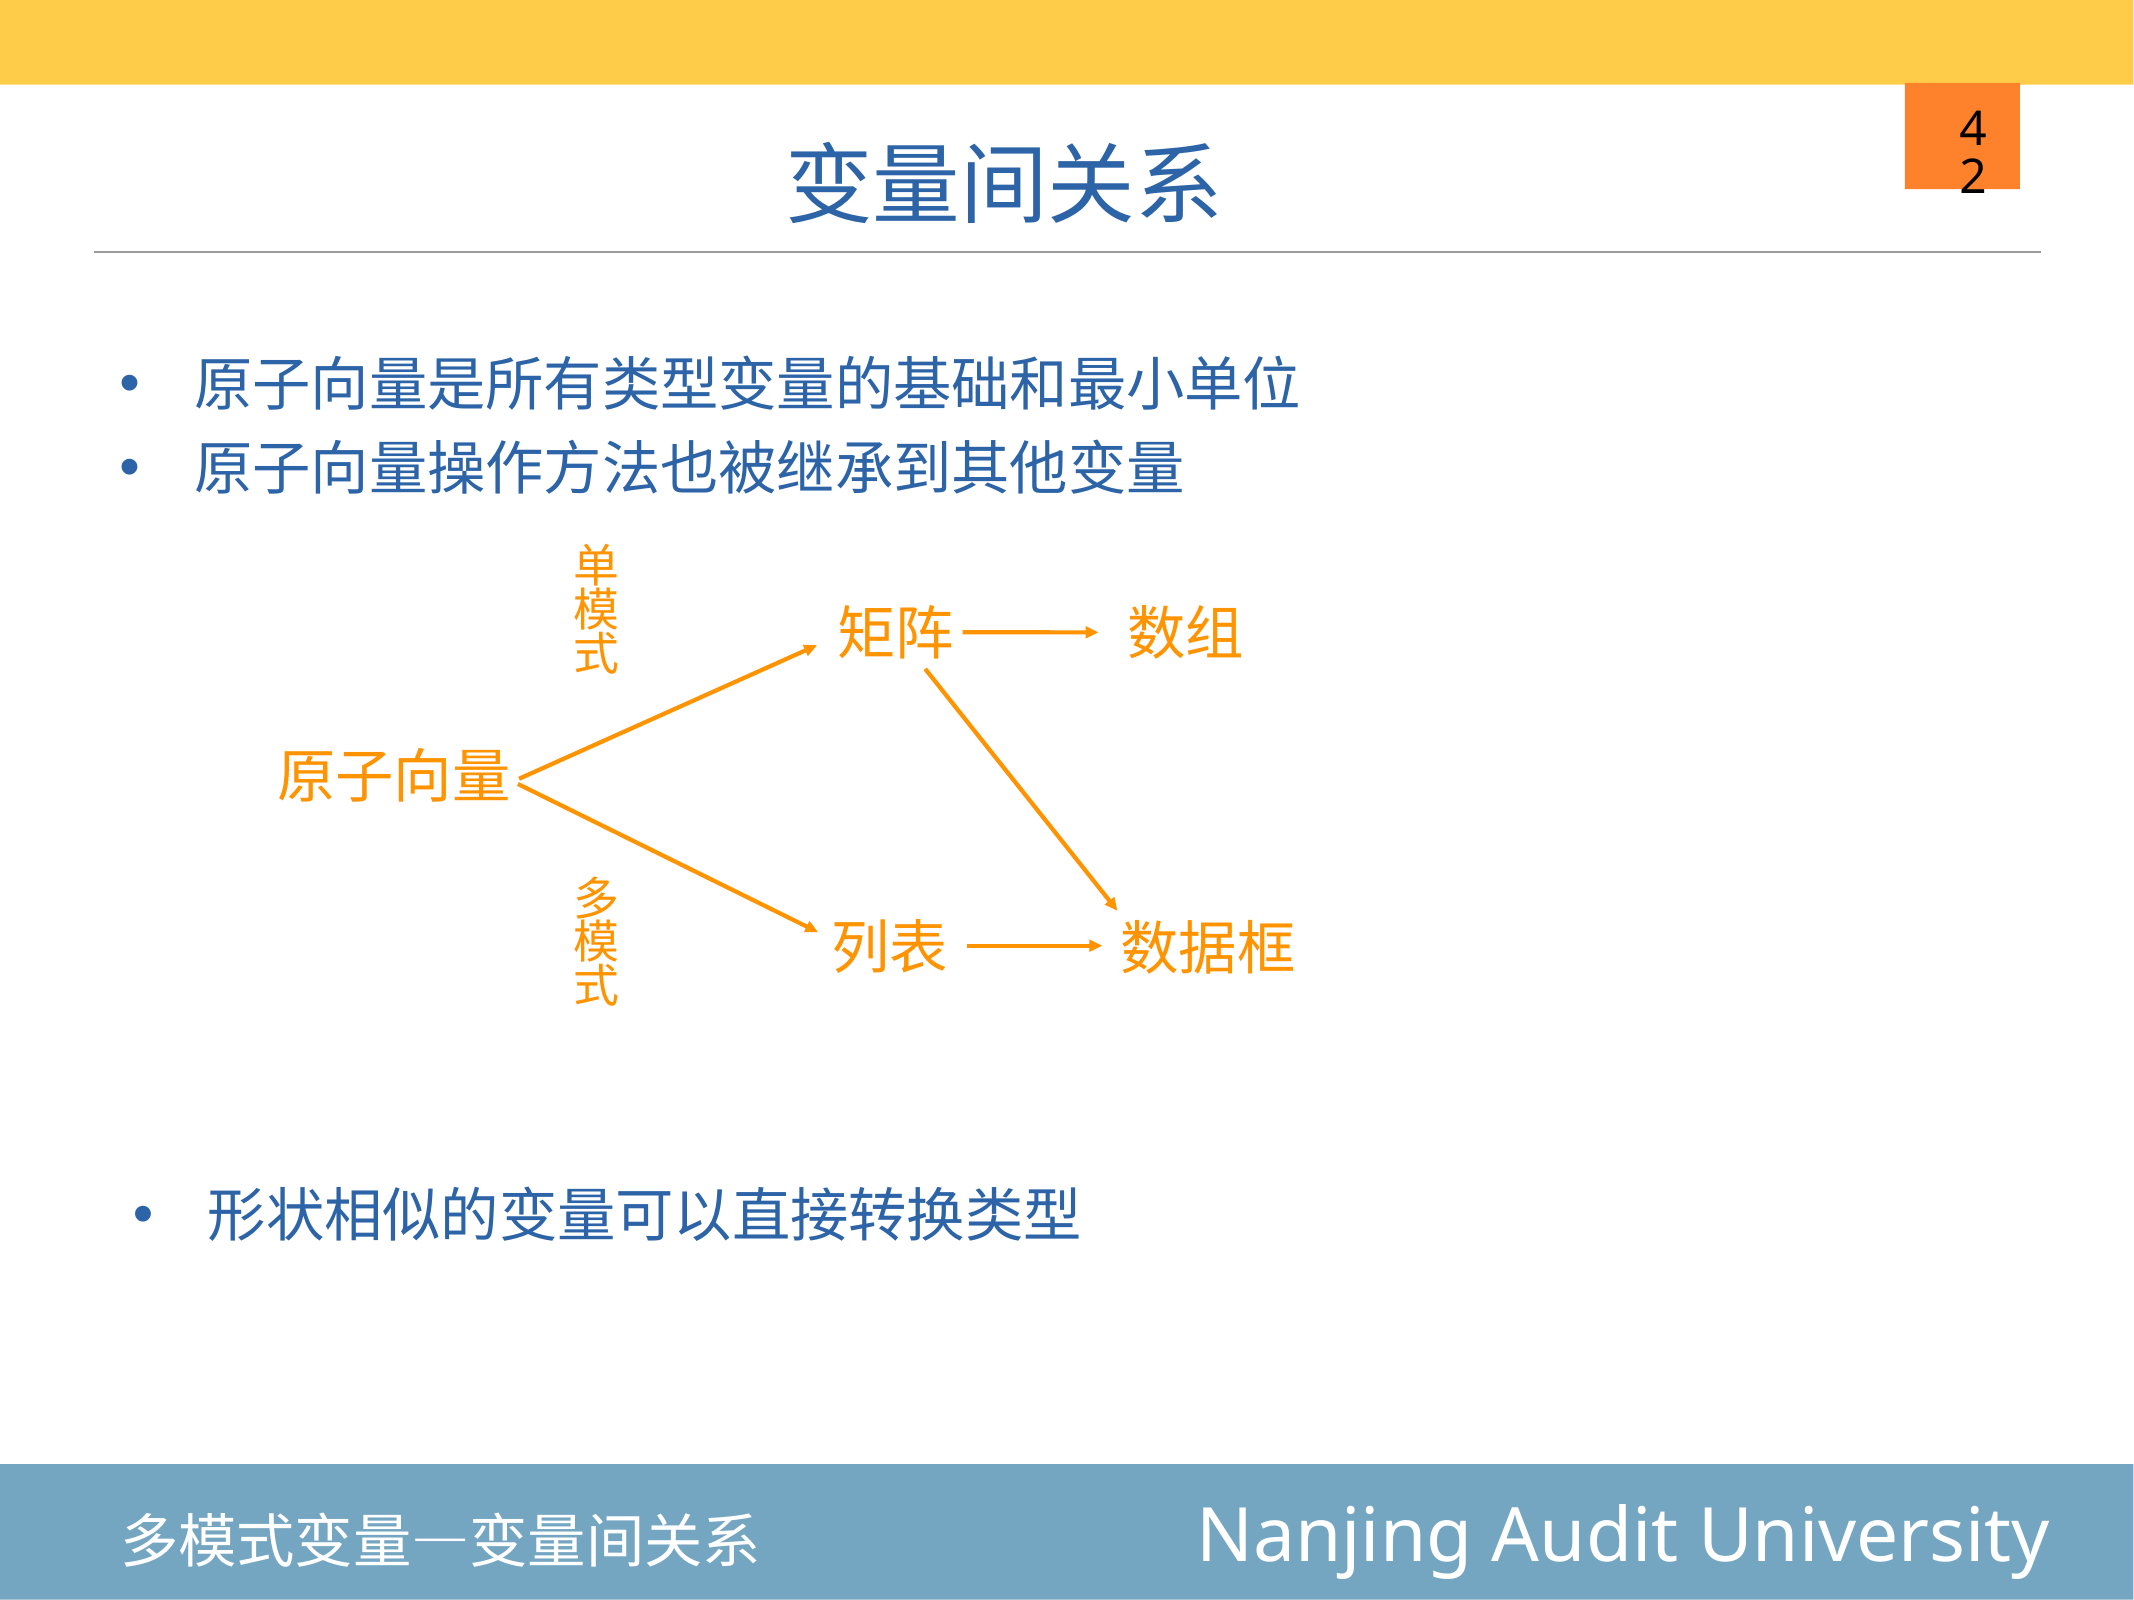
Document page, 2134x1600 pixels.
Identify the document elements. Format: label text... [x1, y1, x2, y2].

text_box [267, 523, 1306, 1036]
slide_number 42 [1950, 96, 1997, 172]
text_box 形状相似的变量可以直接转换类型 [124, 1156, 2048, 1257]
title 变量间关系 [124, 92, 1884, 244]
text_box 多模式变量—变量间关系 [111, 1474, 1129, 1583]
text_box 原子向量是所有类型变量的基础和最小单位 原子向量操作方法也被继承到其他变量 [111, 324, 2035, 510]
